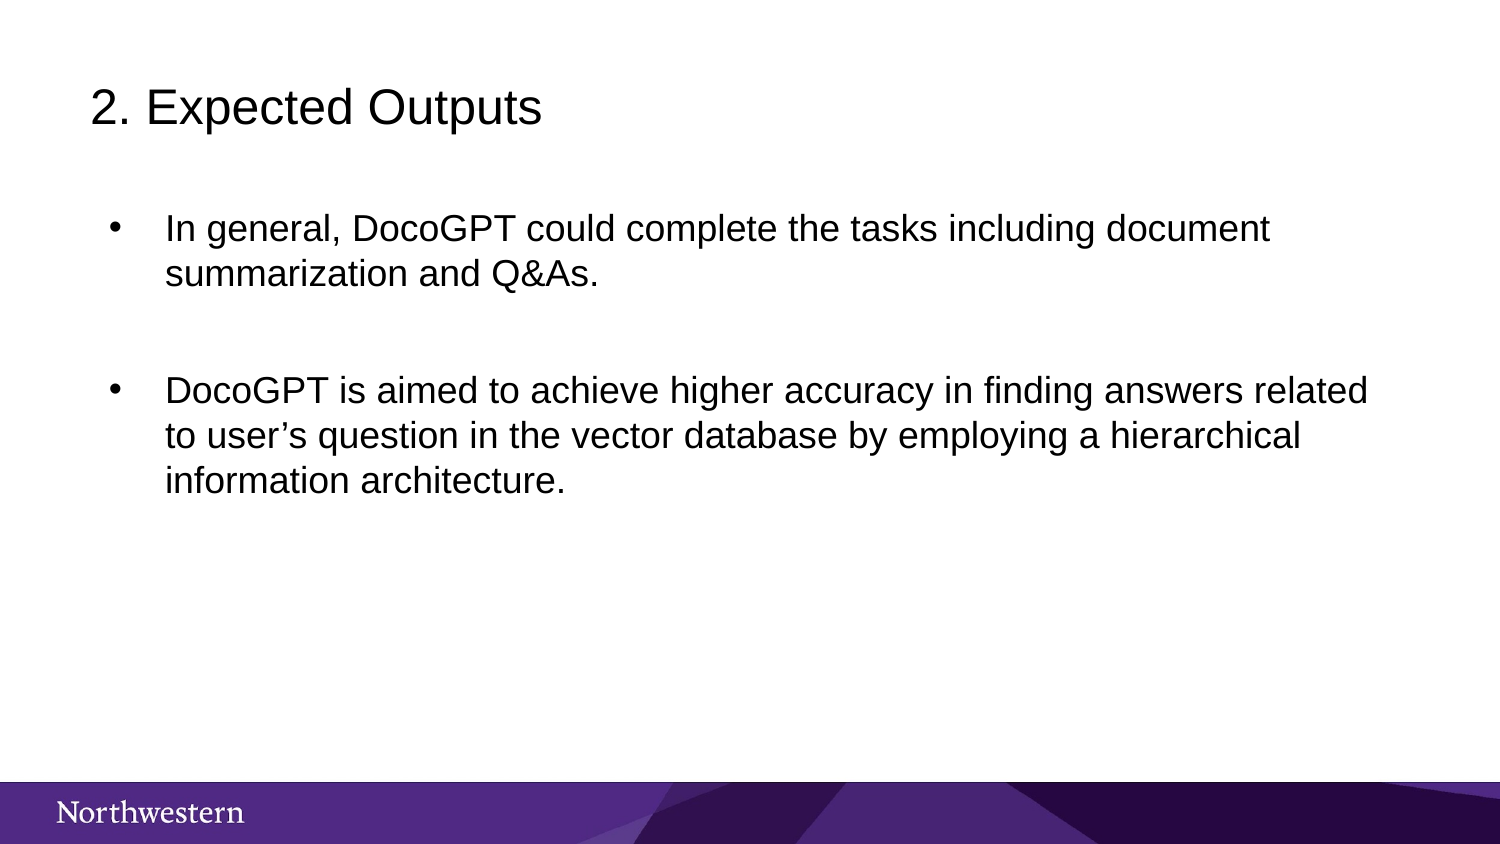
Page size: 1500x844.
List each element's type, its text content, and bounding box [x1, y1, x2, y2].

picture [0, 0, 1500, 844]
title 2. Expected Outputs [75, 33, 1425, 175]
list In general, DocoGPT could complete the tasks including document summarization and Q&As. DocoGPT is aimed to achieve higher accuracy in finding answers related to user’s question in the vector database by employing a hierarchical information architecture. [75, 196, 1425, 754]
